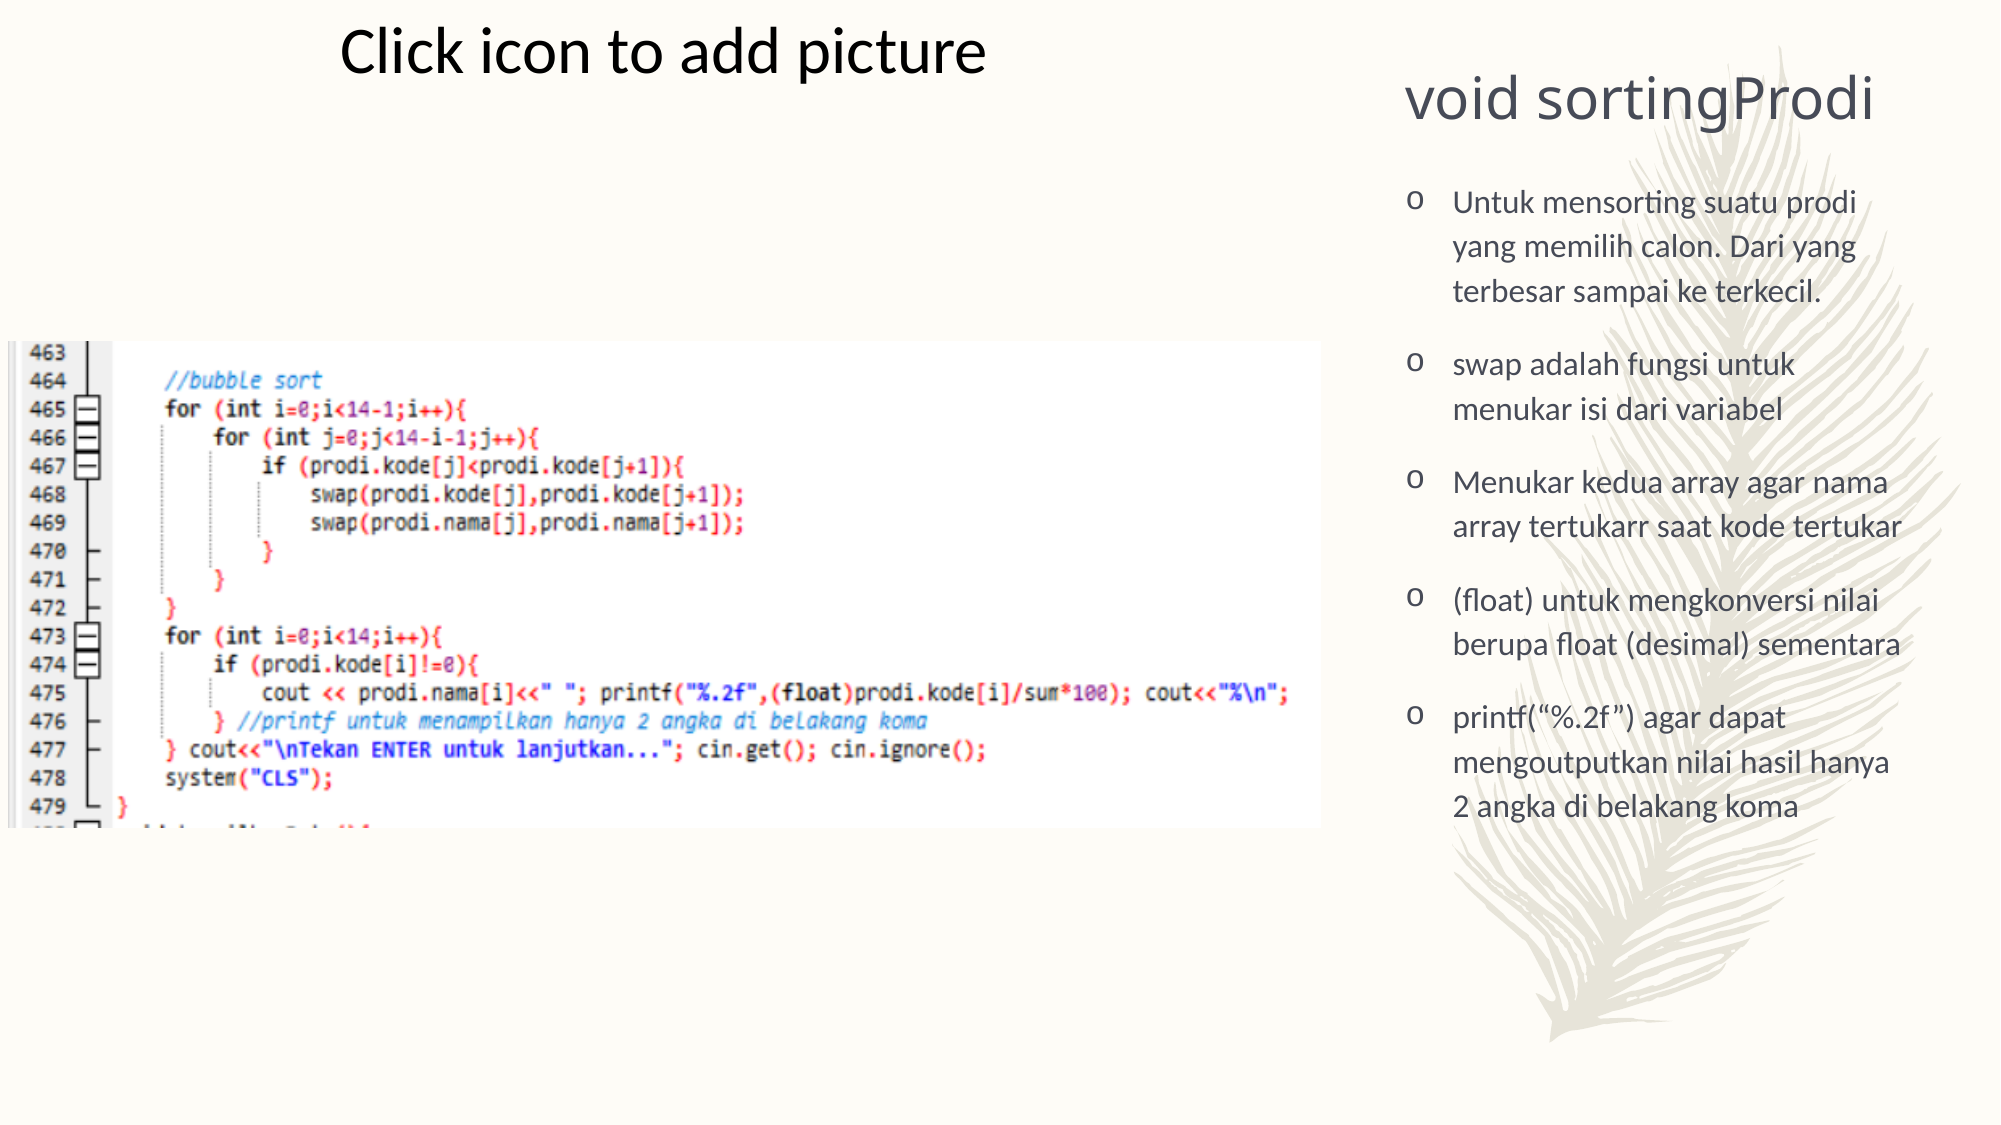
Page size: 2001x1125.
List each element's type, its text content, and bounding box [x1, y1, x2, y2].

title void sortingProdi [1390, 28, 1921, 139]
list Untuk mensorting suatu prodi yang memilih calon. Dari yang terbesar sampai ke terkecil. swap adalah fungsi untuk menukar isi dari variabel Menukar kedua array agar nama array tertukarr saat kode tertukar (float) untuk mengkonversi nilai berupa float (desimal) sementara printf(“%.2f”) agar dapat mengoutputkan nilai hasil hanya 2 angka di belakang koma [1390, 168, 1920, 1000]
picture [0, 0, 1330, 1125]
